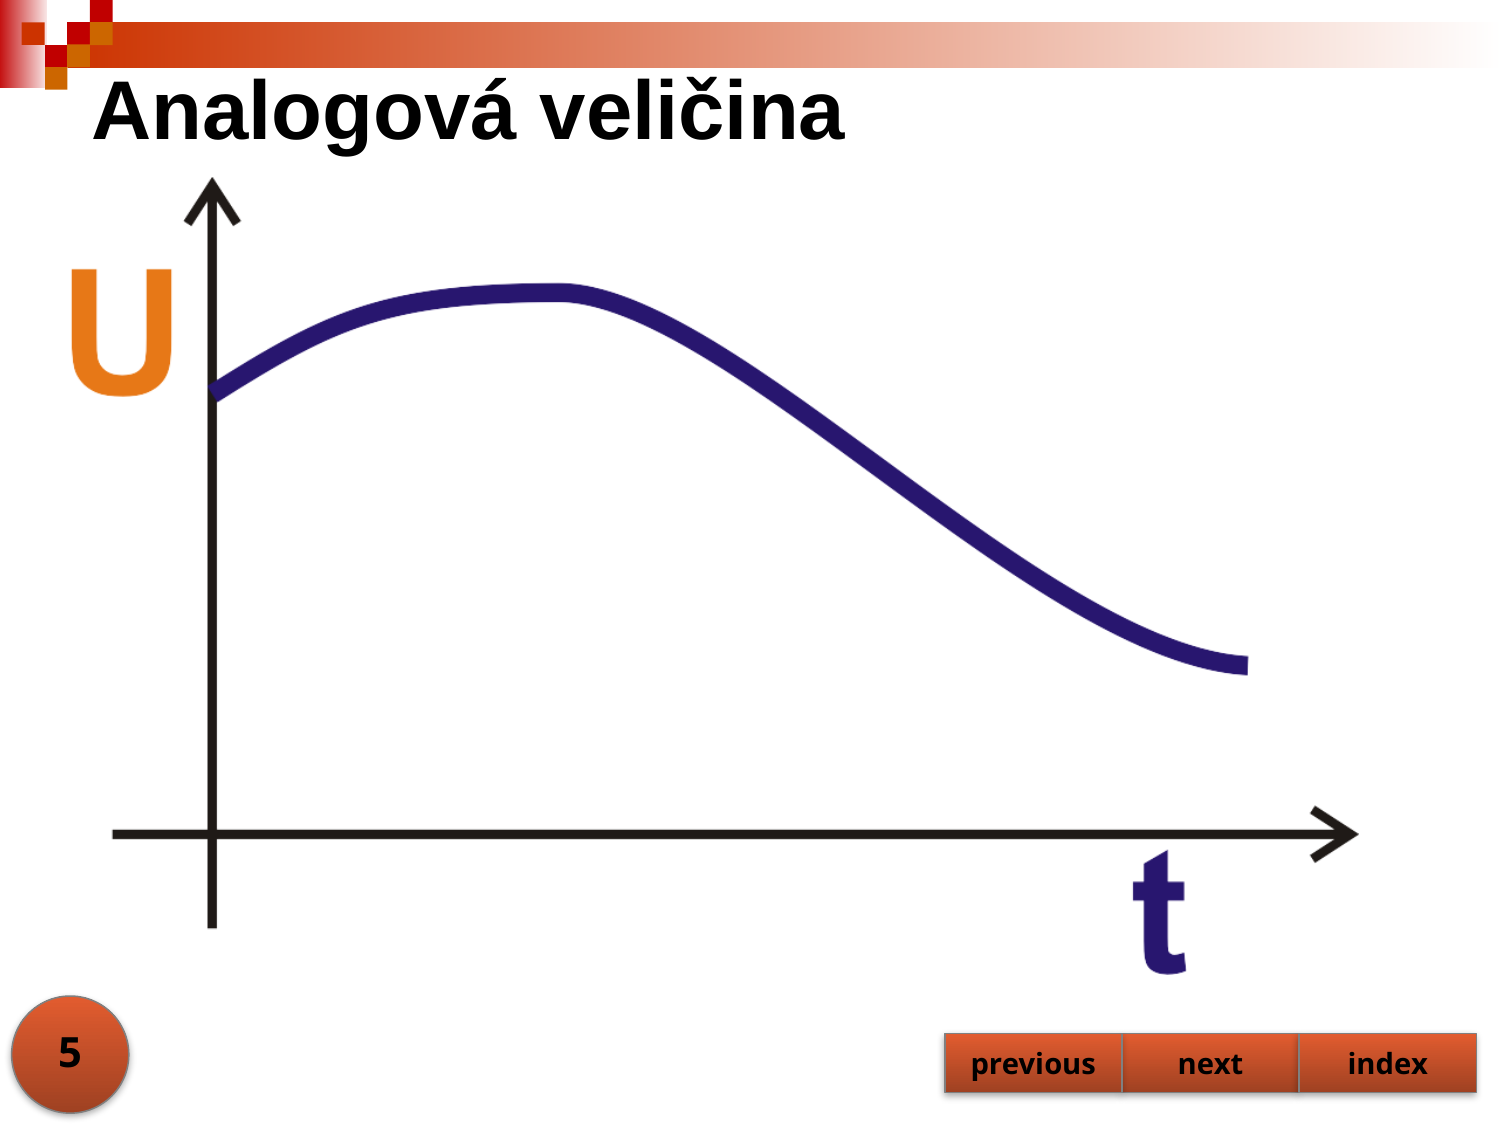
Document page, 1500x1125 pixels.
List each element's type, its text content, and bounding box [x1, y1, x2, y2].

text_box next [1124, 1033, 1296, 1093]
text_box 5 [0, 1014, 141, 1090]
title Analogová veličina [76, 46, 1352, 166]
text_box previous [944, 1033, 1123, 1093]
text_box [22, 1090, 118, 1114]
picture [58, 176, 1359, 975]
text_box index [1298, 1033, 1477, 1093]
text_box [26, 995, 114, 1014]
